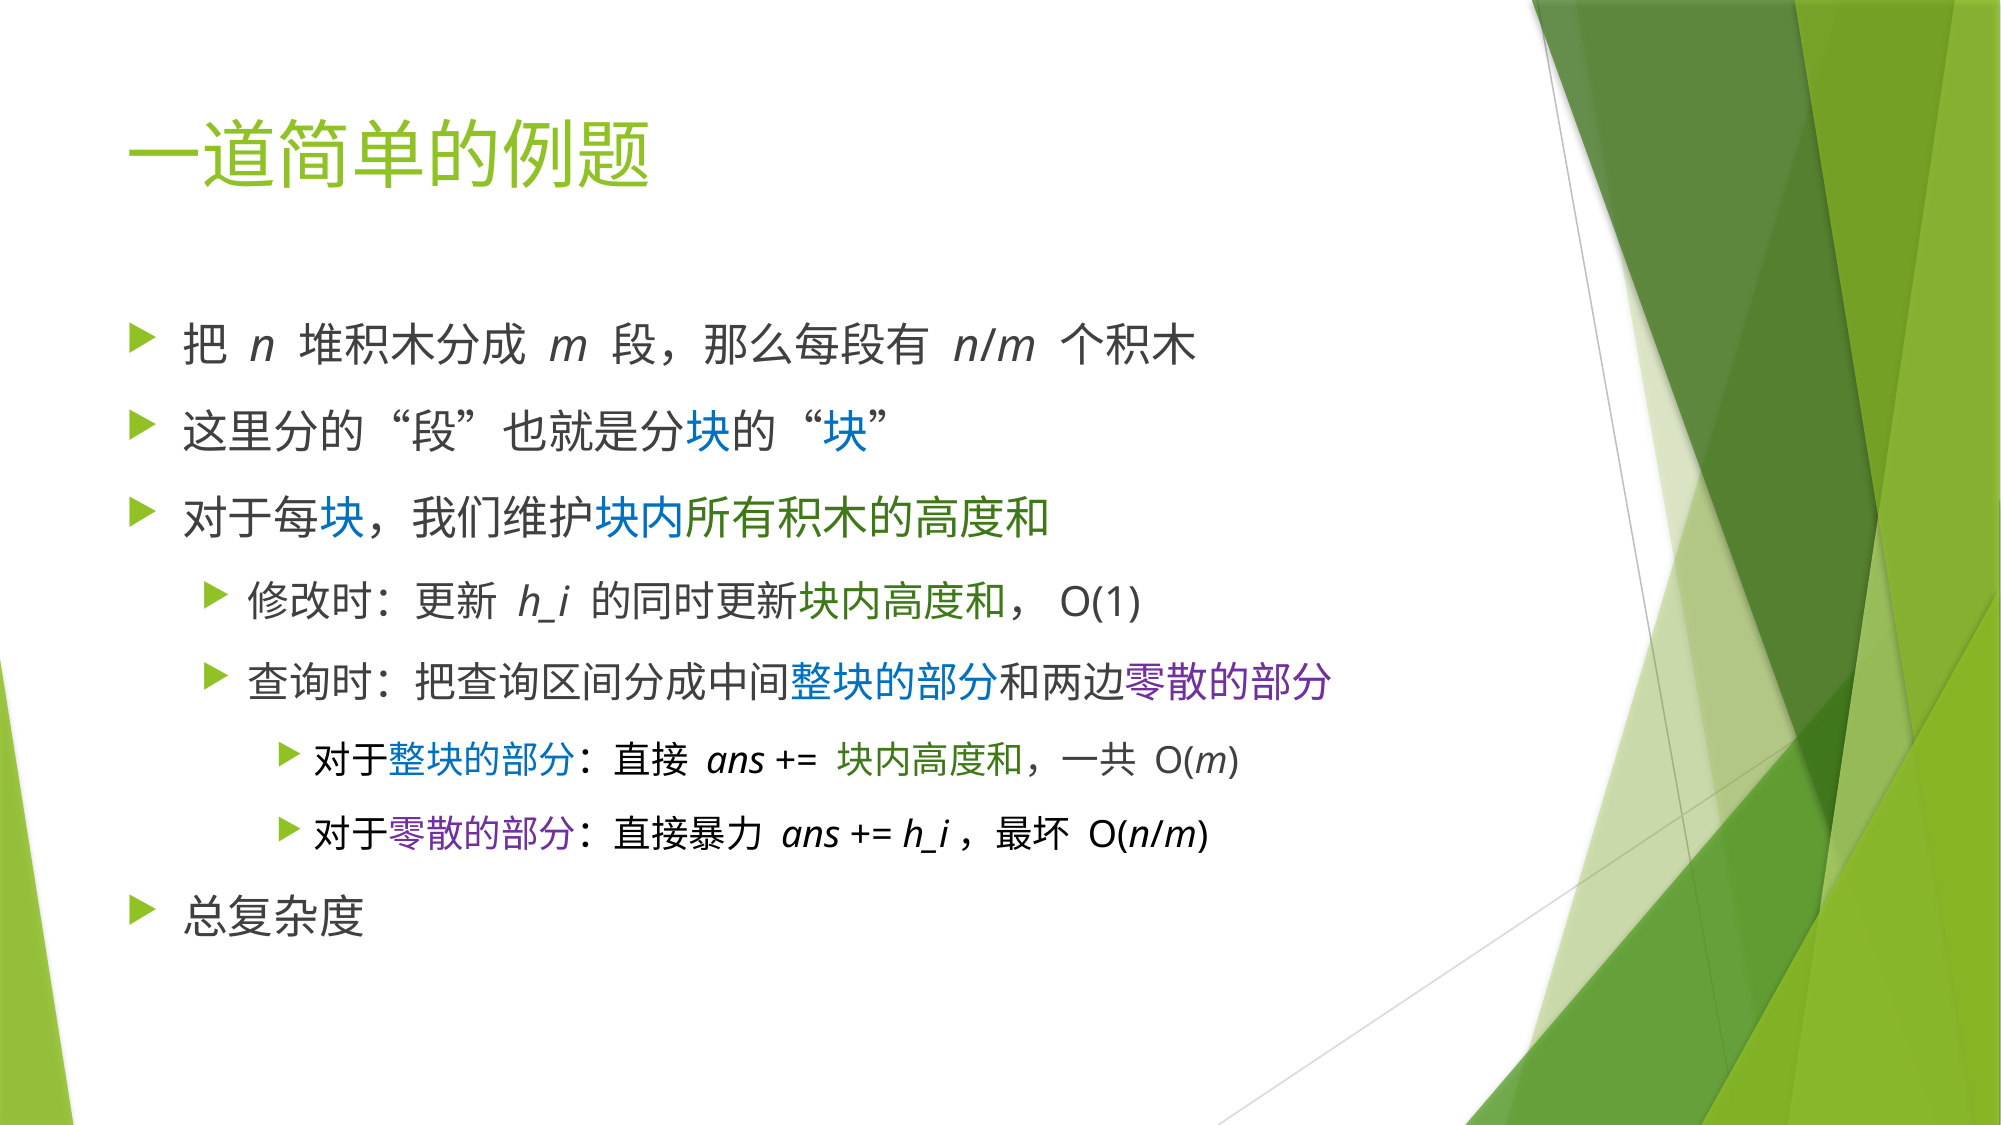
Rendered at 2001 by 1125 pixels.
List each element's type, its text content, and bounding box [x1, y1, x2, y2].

title 一道简单的例题 [111, 99, 1522, 260]
